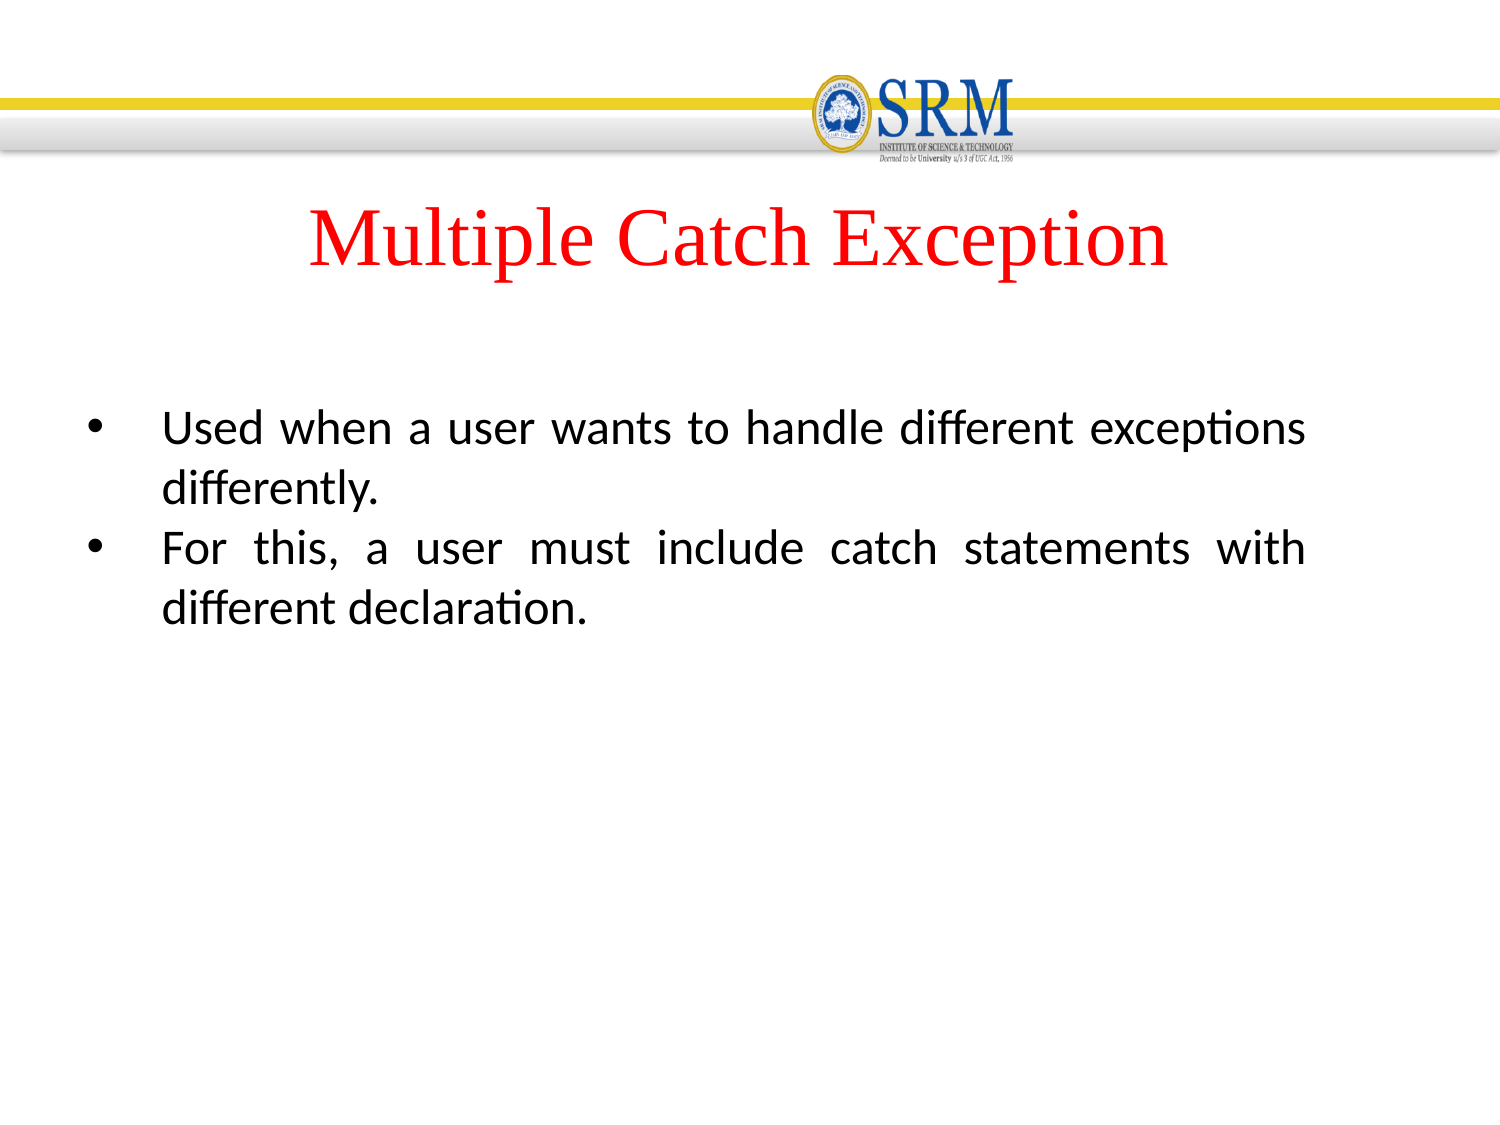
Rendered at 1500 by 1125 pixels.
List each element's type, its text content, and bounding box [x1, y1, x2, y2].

text_box Used when a user wants to handle different exceptions differently. For this, a user must include catch statements with different declaration. [71, 387, 1322, 703]
text_box Multiple Catch Exception [74, 174, 1425, 325]
picture [812, 75, 1013, 163]
